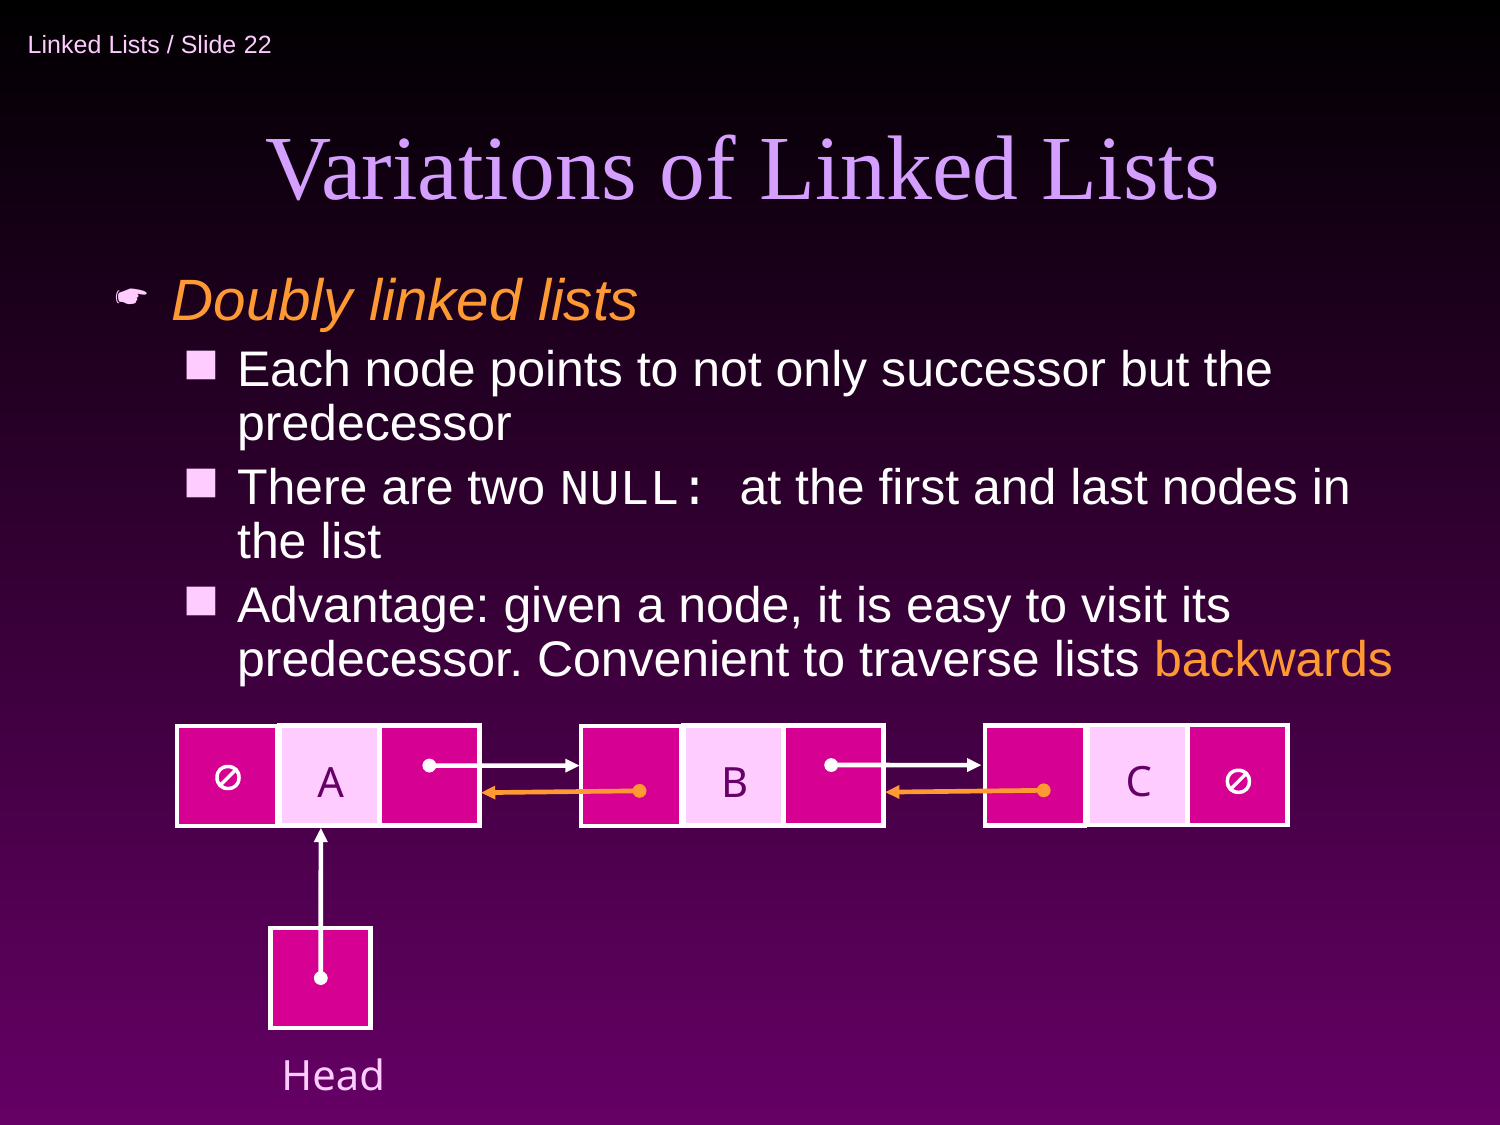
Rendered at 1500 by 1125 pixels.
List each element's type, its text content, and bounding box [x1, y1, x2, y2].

title Variations of Linked Lists [99, 37, 1388, 225]
text_box [786, 725, 884, 826]
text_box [683, 725, 784, 826]
text_box [382, 725, 480, 826]
text_box Head [266, 1041, 400, 1107]
list Doubly linked lists Each node points to not only successor but the predecessor There are two NULL: at the first and last nodes in the list Advantage: given a node, it is easy to visit its predecessor. Convenient to traverse lists backwards [99, 262, 1438, 700]
text_box [481, 784, 646, 799]
text_box [314, 828, 328, 985]
text_box [270, 928, 371, 1029]
text_box [177, 726, 278, 826]
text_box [1087, 724, 1188, 825]
text_box  [196, 740, 260, 806]
text_box [580, 726, 681, 826]
text_box [985, 725, 1086, 826]
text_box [279, 725, 380, 826]
text_box [885, 784, 1050, 799]
text_box [423, 759, 580, 772]
text_box [825, 758, 982, 772]
text_box [1190, 725, 1288, 825]
text_box  [1207, 744, 1270, 809]
